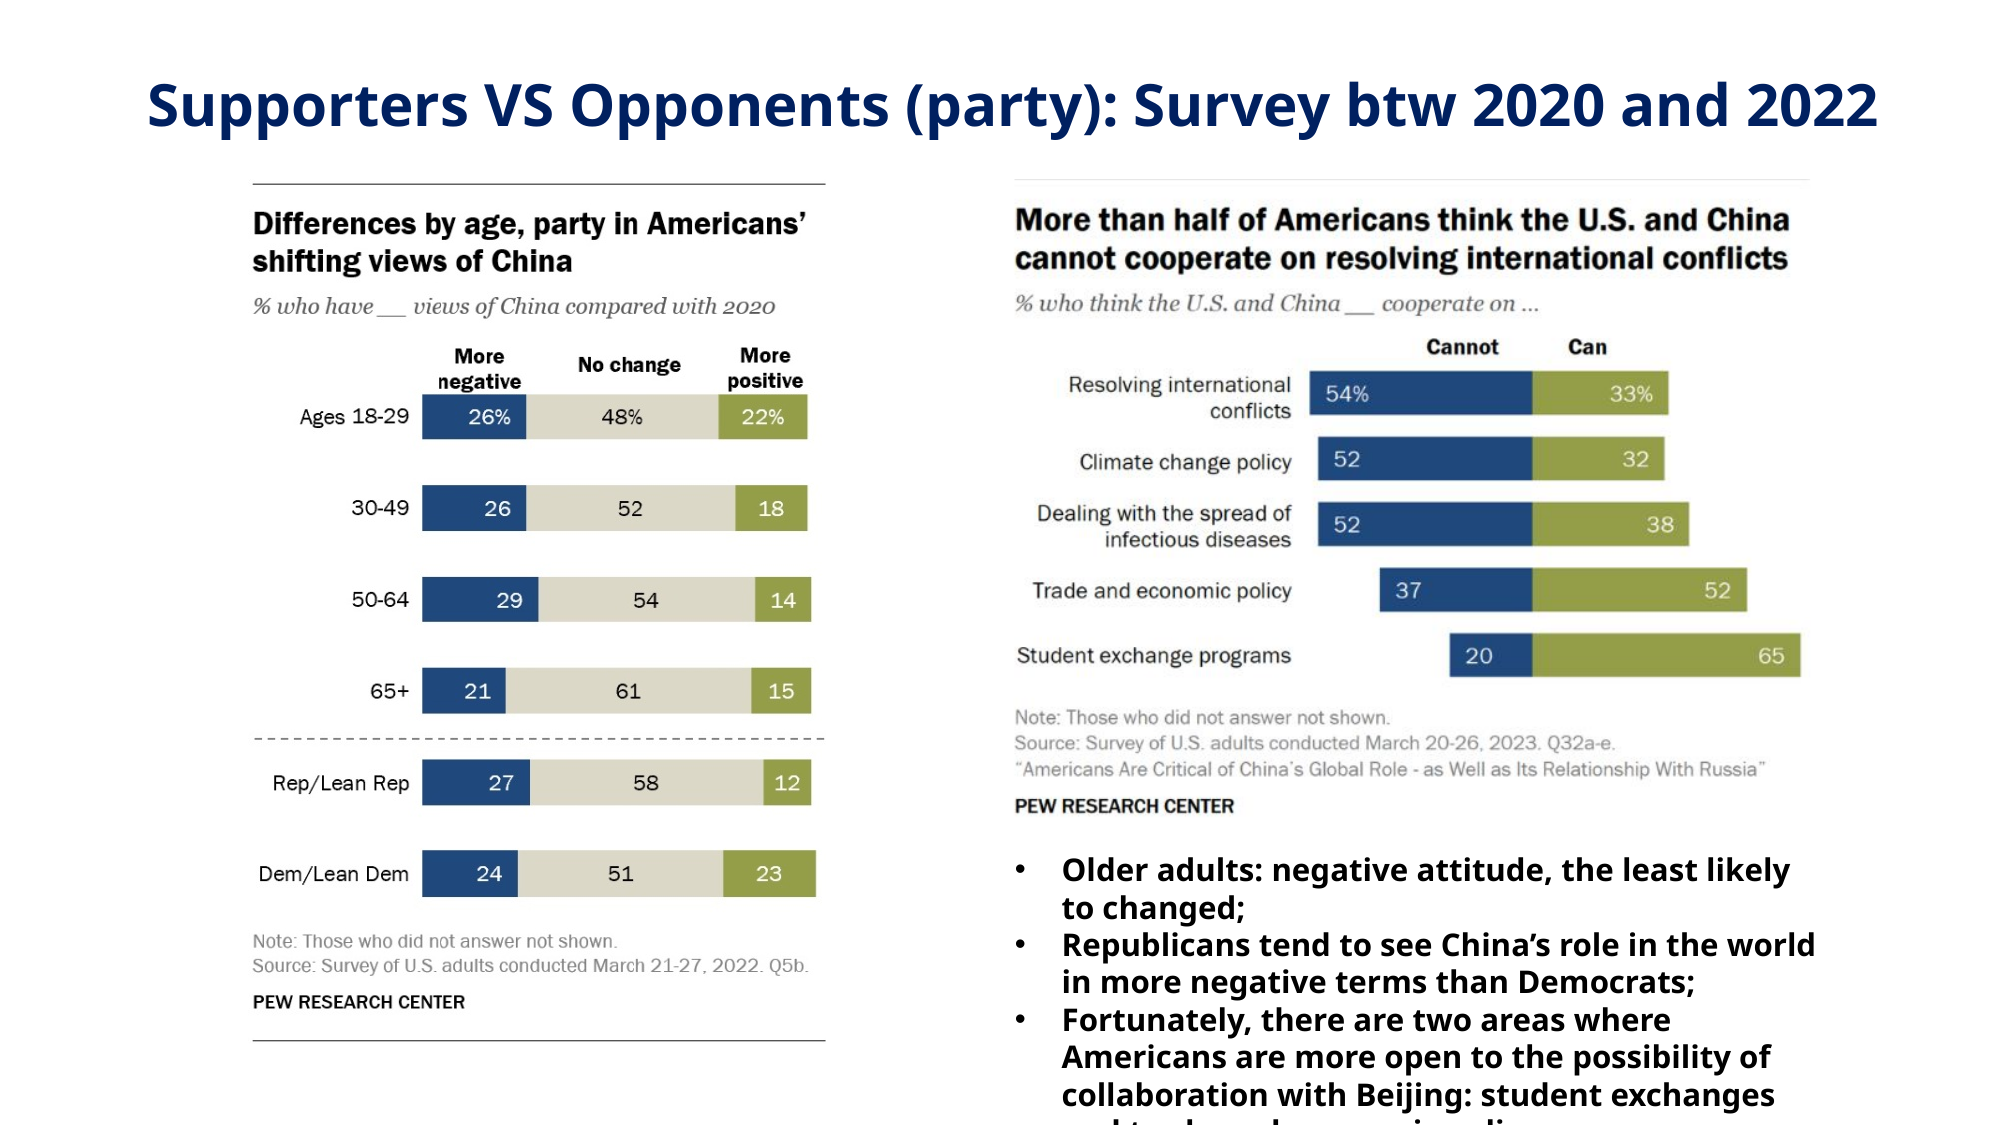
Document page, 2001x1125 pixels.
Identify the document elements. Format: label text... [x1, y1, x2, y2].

picture [248, 179, 826, 1044]
text_box Supporters VS Opponents (party): Survey btw 2020 and 2022 [147, 67, 1948, 138]
picture [955, 179, 1876, 844]
text_box Older adults: negative attitude, the least likely to changed; Republicans tend to see China’s role in the world in more negative terms than Democrats; Fortunately, there are two areas where Americans are more open to the possibility of collaboration with Beijing: student exchanges and trade and economic policy. [999, 844, 1844, 1125]
